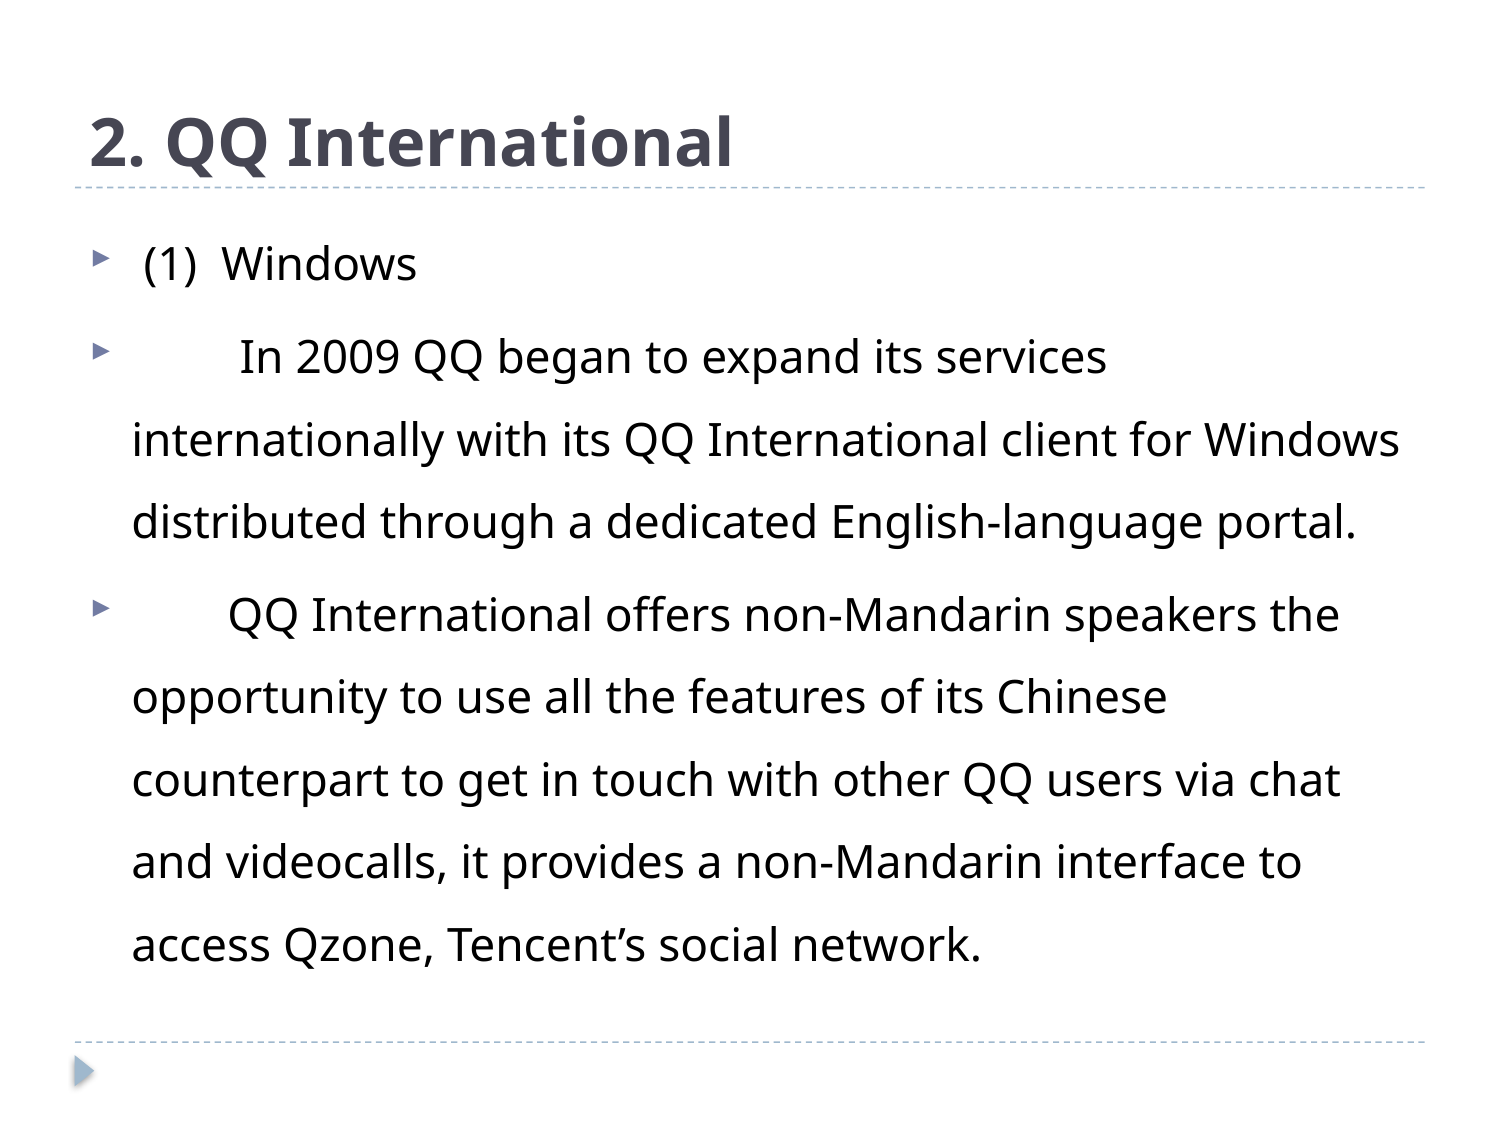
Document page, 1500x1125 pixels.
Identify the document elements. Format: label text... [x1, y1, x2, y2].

list (1) Windows In 2009 QQ began to expand its services internationally with its QQ International client for Windows distributed through a dedicated English-language portal. QQ International offers non-Mandarin speakers the opportunity to use all the features of its Chinese counterpart to get in touch with other QQ users via chat and videocalls, it provides a non-Mandarin interface to access Qzone, Tencent’s social network. [75, 200, 1425, 1010]
title 2. QQ International [75, 24, 1425, 188]
